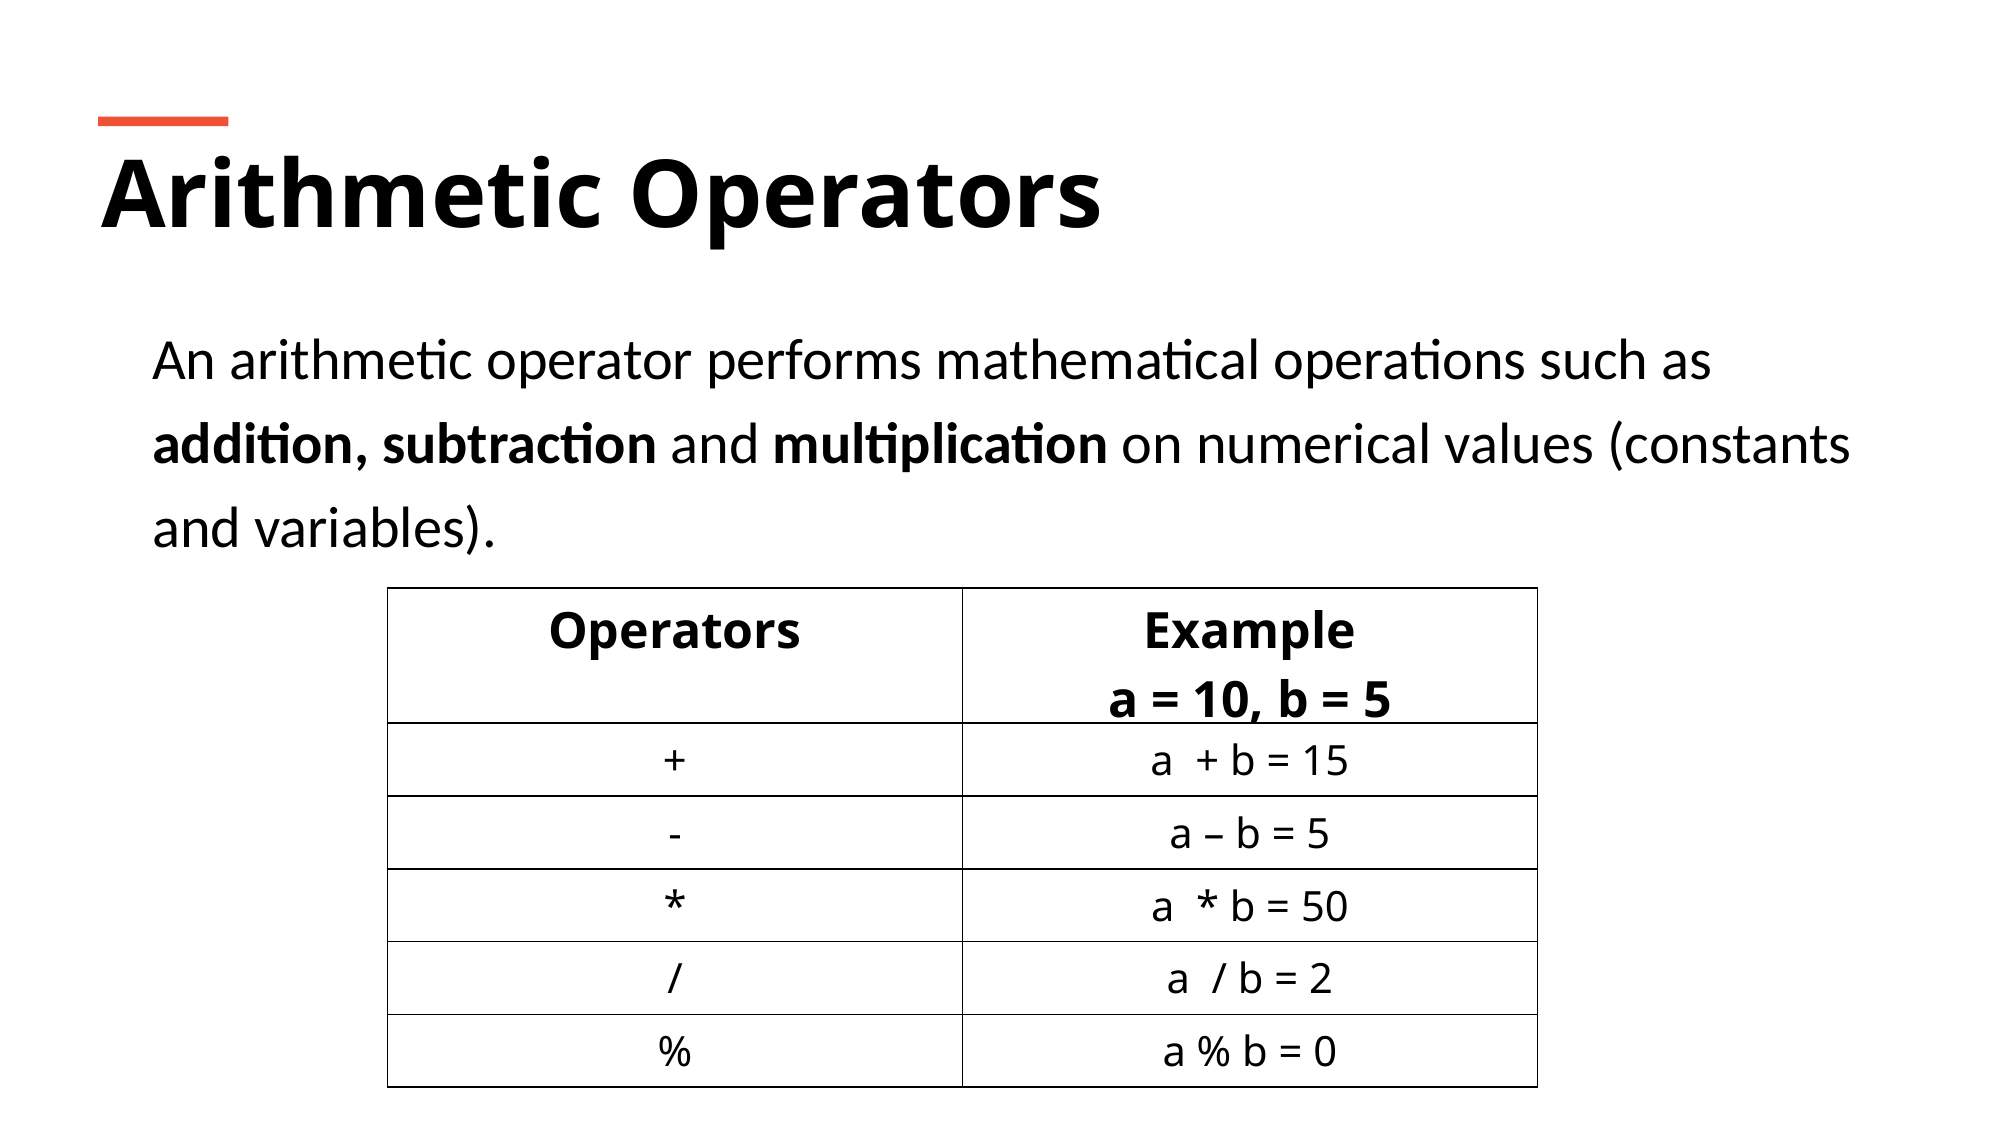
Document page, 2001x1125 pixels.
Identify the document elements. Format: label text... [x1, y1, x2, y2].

table_cell * [388, 870, 962, 941]
table_cell a % b = 0 [963, 1015, 1537, 1086]
table_header Example a = 10, b = 5 [963, 589, 1537, 722]
table_cell % [388, 1015, 962, 1086]
table_cell a * b = 50 [963, 870, 1537, 941]
text_box [96, 115, 231, 128]
table_cell / [388, 942, 962, 1014]
table_header Operators [388, 589, 962, 722]
table_cell + [388, 724, 962, 795]
table_cell a + b = 15 [963, 724, 1537, 795]
text_box An arithmetic operator performs mathematical operations such as addition, subtraction and multiplication on numerical values (constants and variables). [137, 299, 1950, 567]
table_cell a / b = 2 [963, 942, 1537, 1014]
table_cell - [388, 797, 962, 868]
table_cell a – b = 5 [963, 797, 1537, 868]
text_box Arithmetic Operators [86, 126, 1914, 254]
